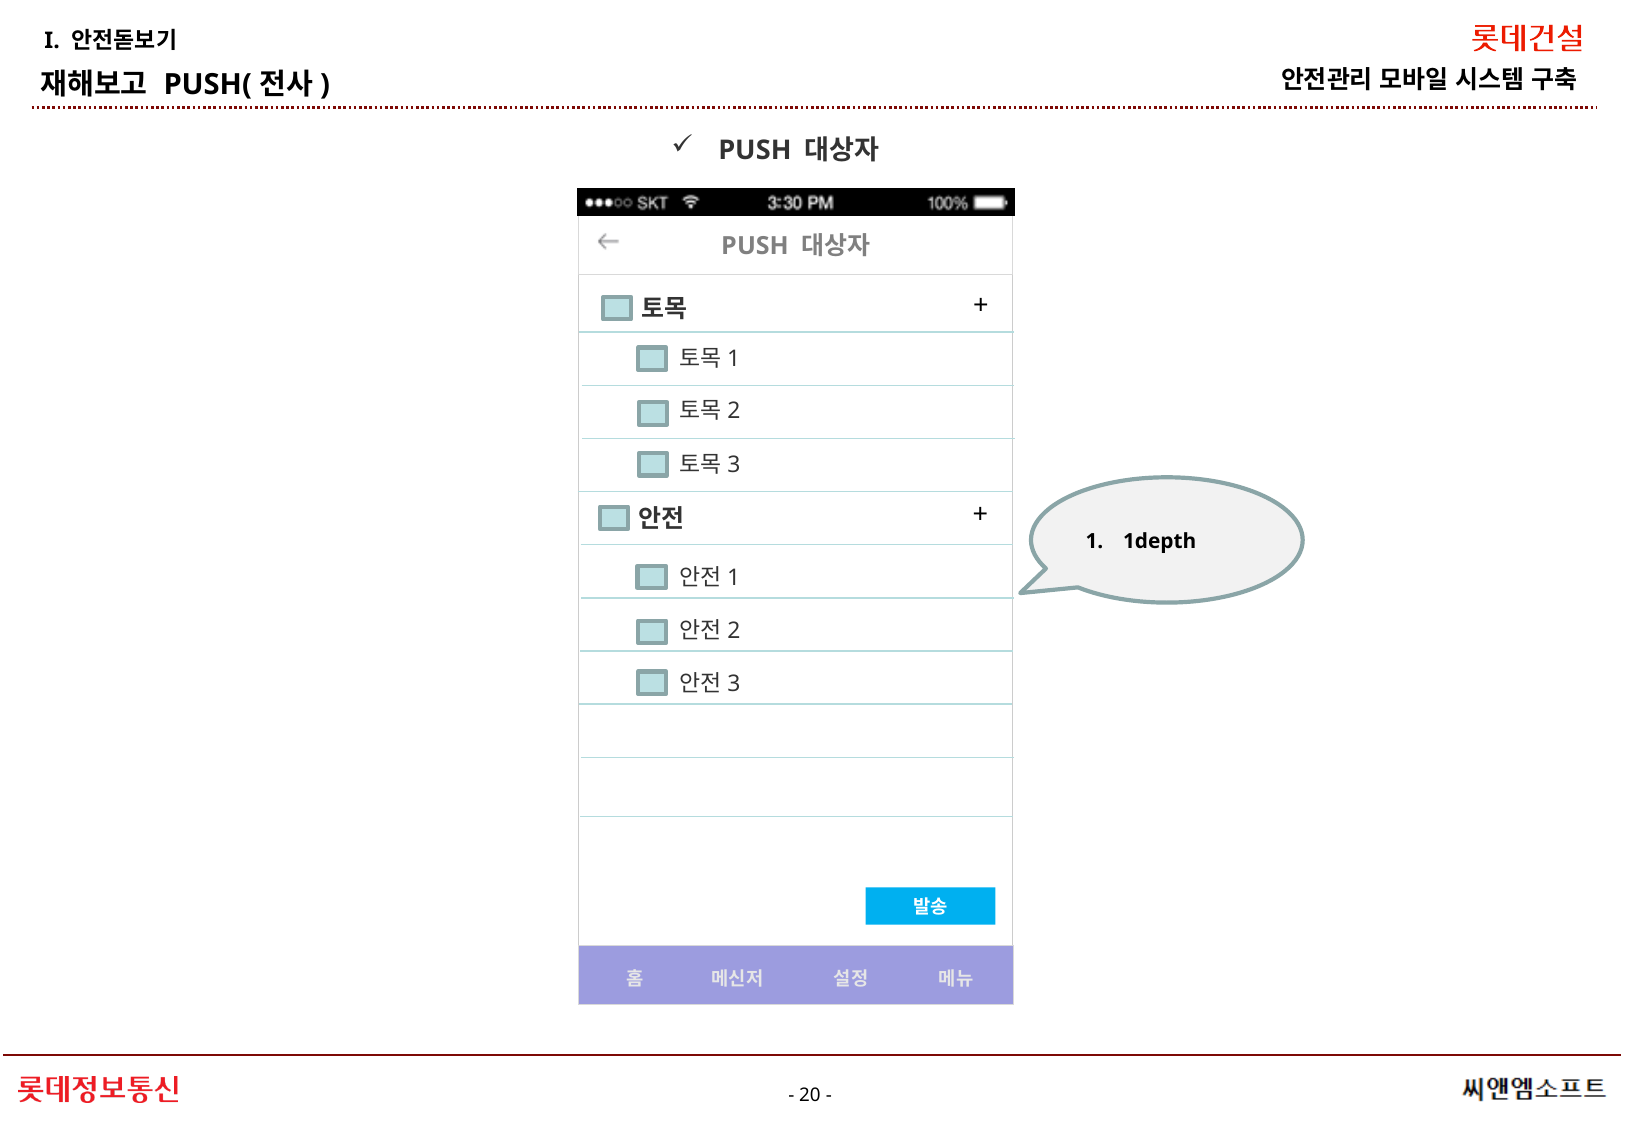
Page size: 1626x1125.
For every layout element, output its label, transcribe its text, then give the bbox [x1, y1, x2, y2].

text_box 재해보고 PUSH(전사) [40, 64, 700, 101]
picture [585, 227, 627, 255]
picture [18, 1076, 178, 1103]
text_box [578, 655, 1013, 706]
text_box PUSH 대상자 [555, 125, 996, 173]
picture [577, 188, 1015, 216]
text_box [578, 708, 1013, 818]
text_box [578, 944, 1014, 1005]
picture [1471, 23, 1582, 52]
text_box 1depth [1018, 475, 1305, 605]
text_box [578, 223, 1013, 331]
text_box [578, 497, 1013, 653]
text_box I. 안전돋보기 [44, 21, 577, 54]
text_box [578, 338, 1013, 491]
picture [1459, 1071, 1613, 1107]
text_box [578, 820, 1013, 944]
